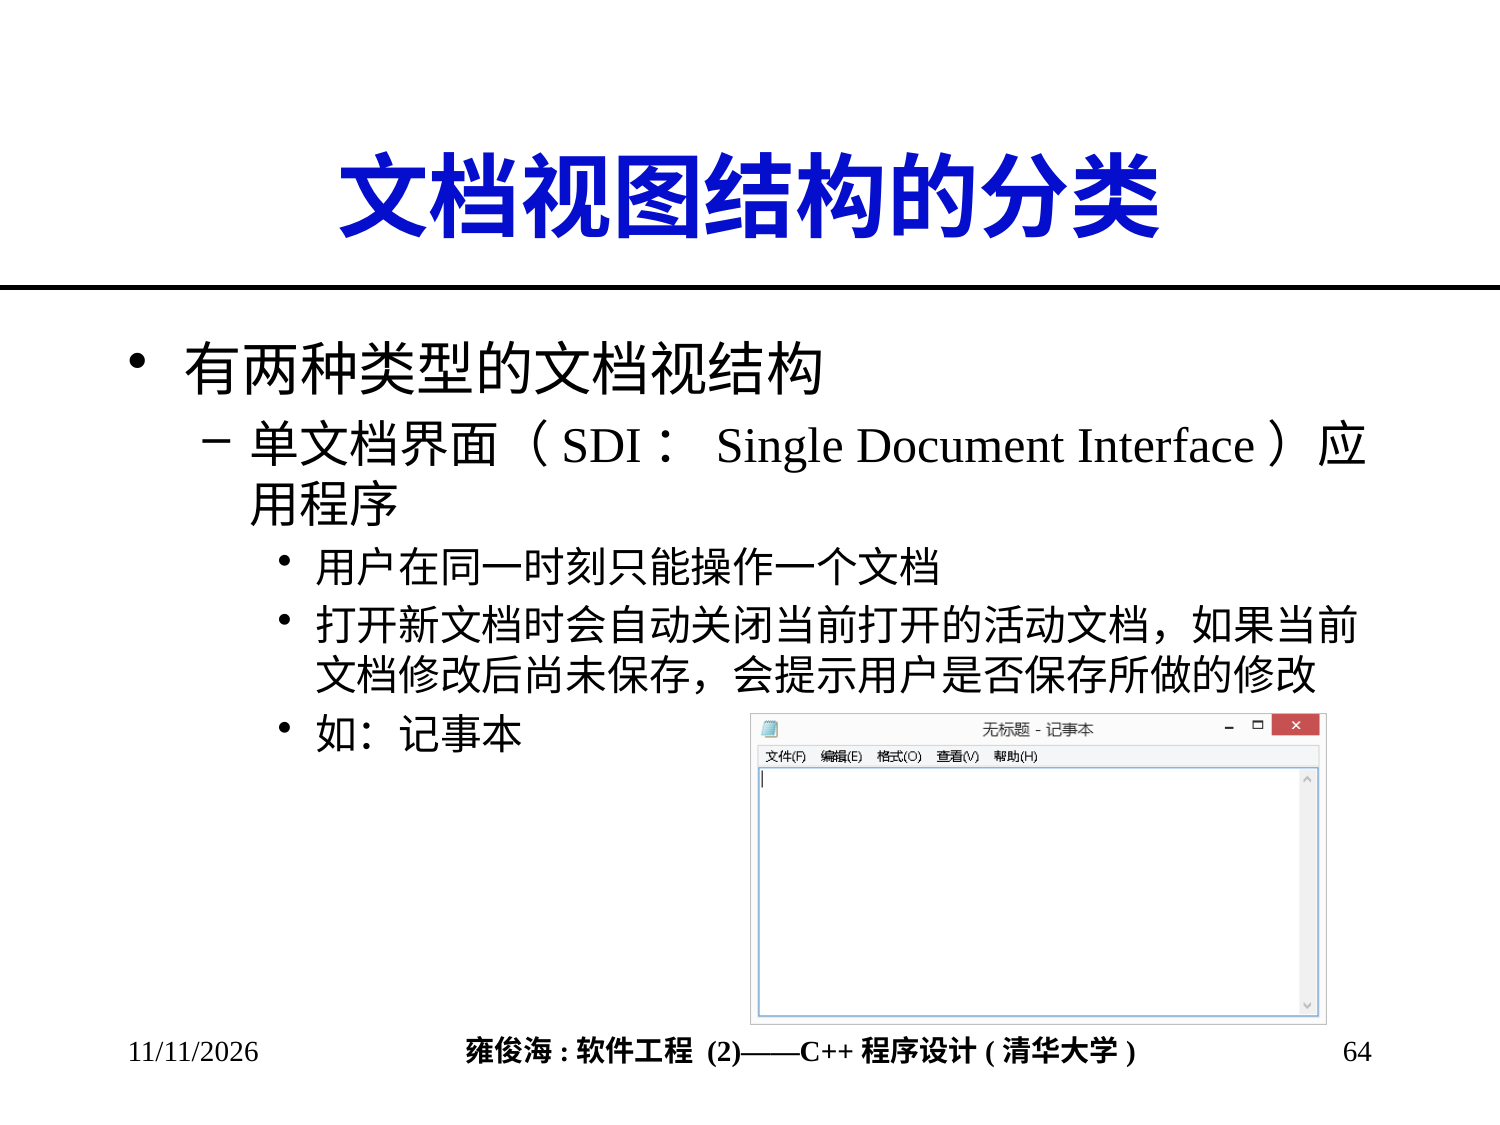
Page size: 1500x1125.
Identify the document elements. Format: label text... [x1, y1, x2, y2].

slide_number 64 [1074, 1025, 1388, 1100]
title 文档视图结构的分类 [112, 99, 1388, 288]
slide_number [112, 1025, 425, 1100]
picture [749, 713, 1327, 1025]
list 有两种类型的文档视结构 单文档界面（SDI：Single Document Interface）应用程序 用户在同一时刻只能操作一个文档 打开新文档时会自动关闭当前打开的活动文档，如果当前文档修改后尚未保存，会提示用户是否保存所做的修改 如：记事本 [112, 324, 1388, 1000]
